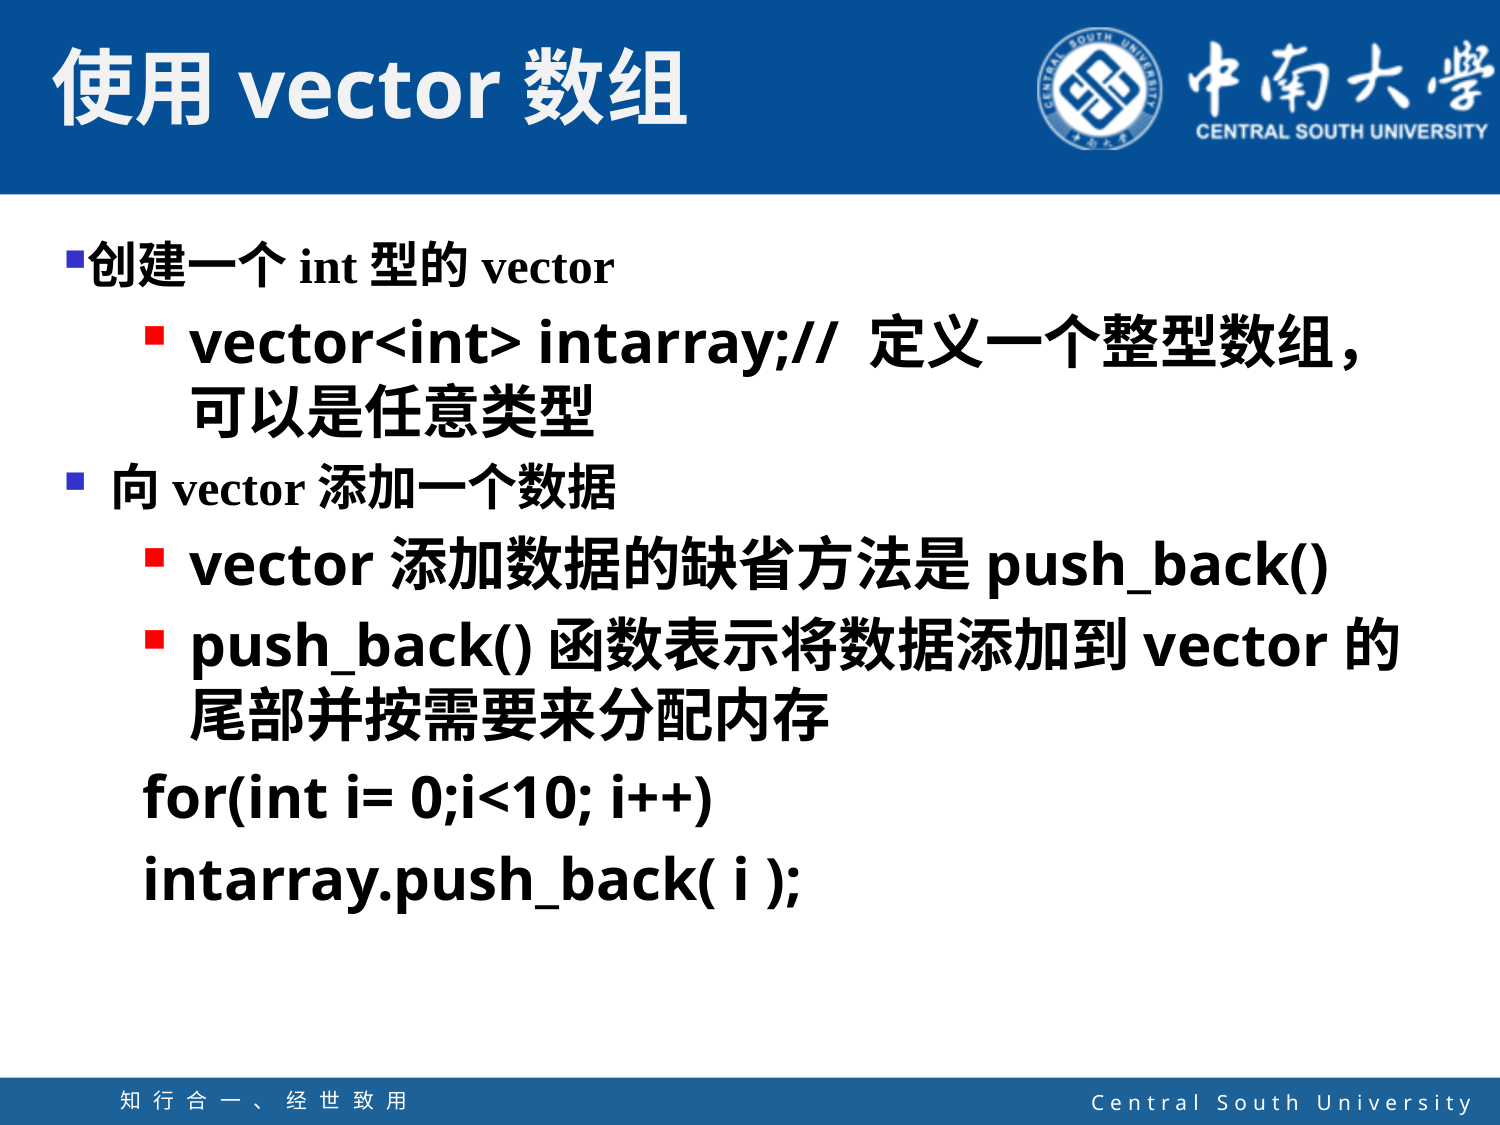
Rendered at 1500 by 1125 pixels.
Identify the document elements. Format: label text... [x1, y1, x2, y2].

text_box 知行合一、经世致用 [105, 1080, 423, 1120]
picture [1030, 25, 1500, 155]
text_box 创建一个int型的vector vector<int> intarray;// 定义一个整型数组，可以是任意类型 向vector添加一个数据 vector添加数据的缺省方法是push_back() push_back()函数表示将数据添加到vector的尾部并按需要来分配内存 for(int i= 0;i<10; i++) intarray.push_back( i ); [49, 226, 1432, 958]
text_box [0, 1077, 1500, 1125]
text_box Central South University [1076, 1082, 1486, 1123]
